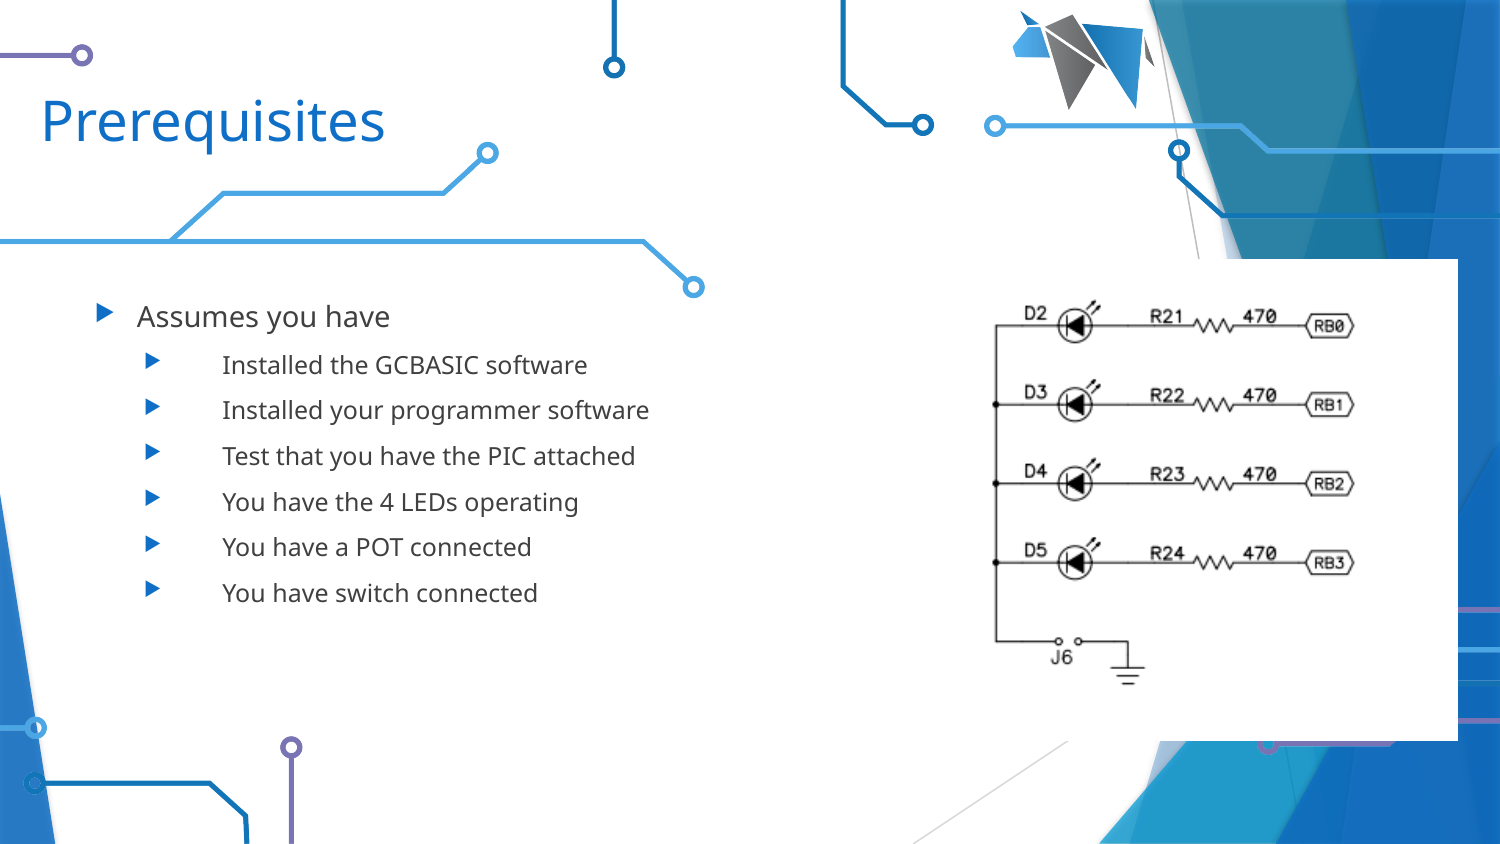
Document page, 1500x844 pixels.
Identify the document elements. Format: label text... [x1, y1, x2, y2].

picture [0, 0, 1500, 844]
title Prerequisites [29, 79, 916, 242]
list Assumes you have Installed the GCBASIC software Installed your programmer software Test that you have the PIC attached You have the 4 LEDs operating You have a POT connected You have switch connected [83, 293, 886, 744]
